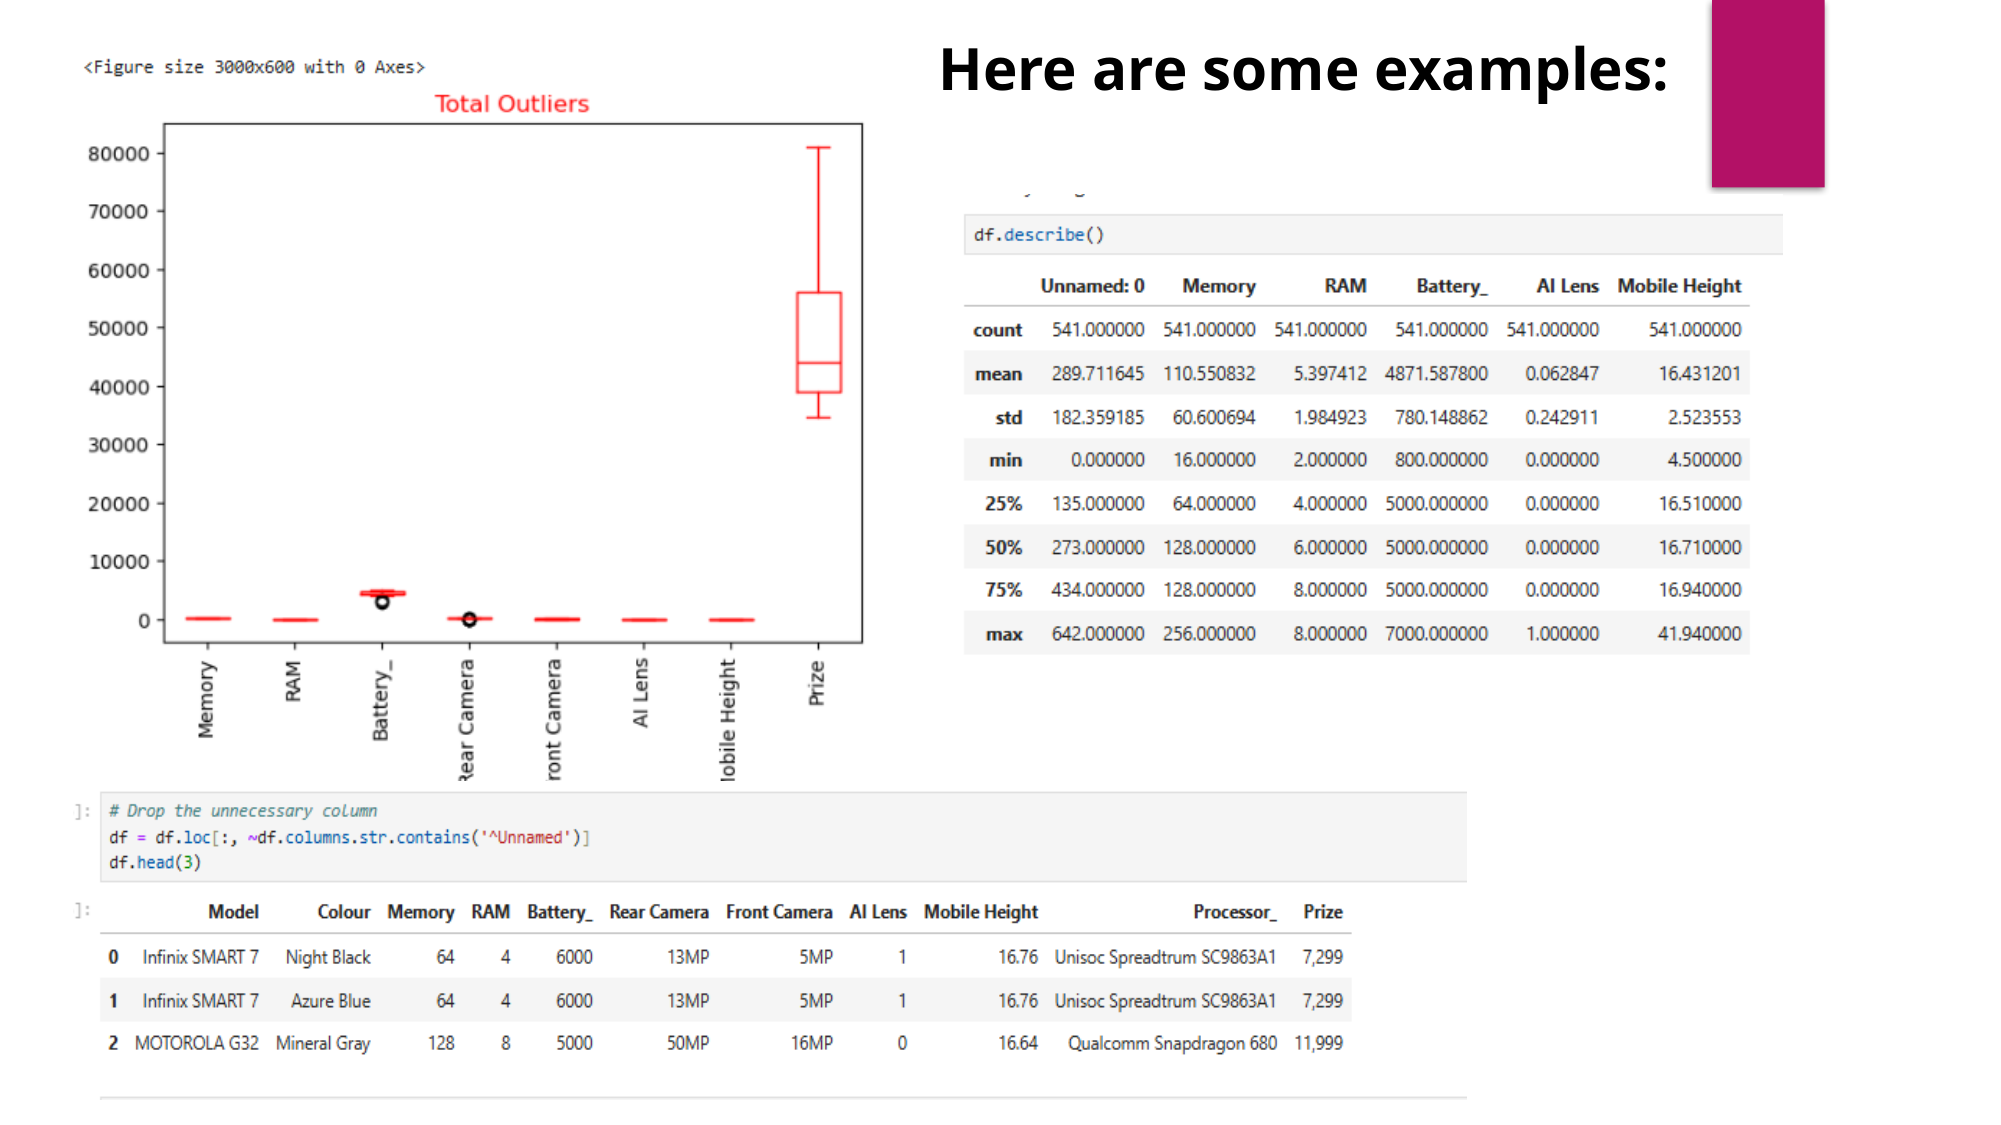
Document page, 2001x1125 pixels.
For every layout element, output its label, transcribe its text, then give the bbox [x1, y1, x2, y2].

picture [955, 194, 1783, 669]
text_box Here are some examples: [917, 24, 1691, 110]
picture [55, 53, 1467, 1101]
